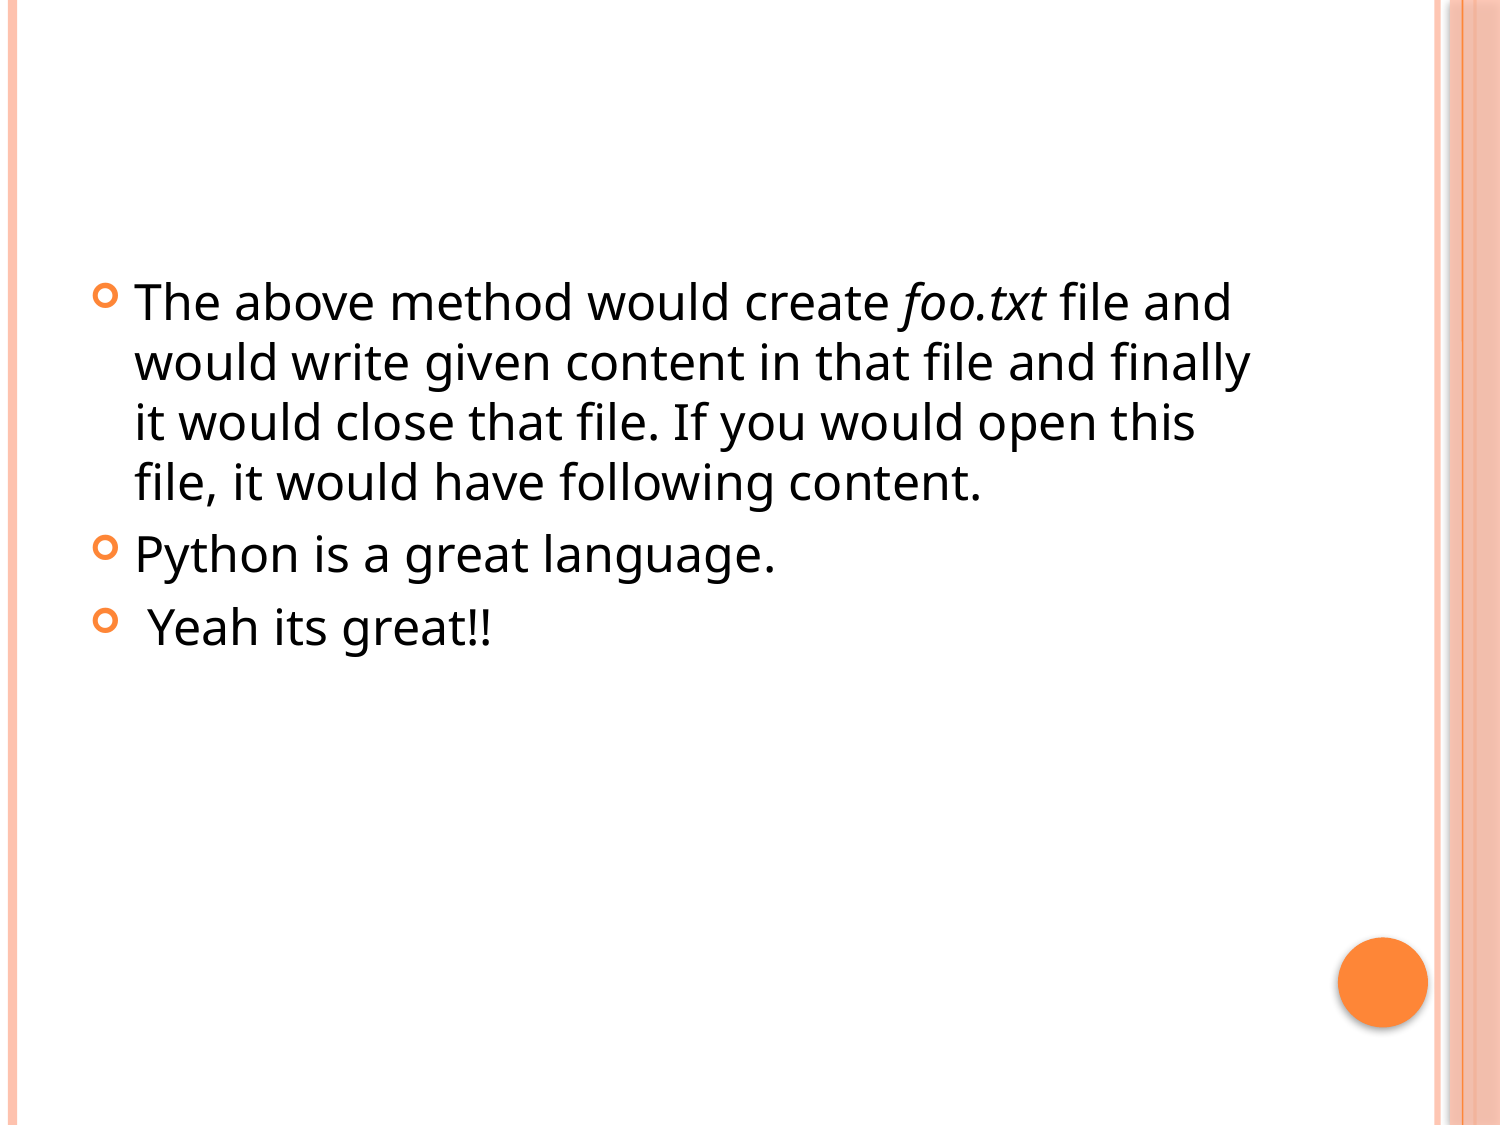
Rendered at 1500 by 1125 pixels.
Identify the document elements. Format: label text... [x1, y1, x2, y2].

list The above method would create foo.txt file and would write given content in that file and finally it would close that file. If you would open this file, it would have following content. Python is a great language. Yeah its great!! [75, 262, 1300, 1062]
